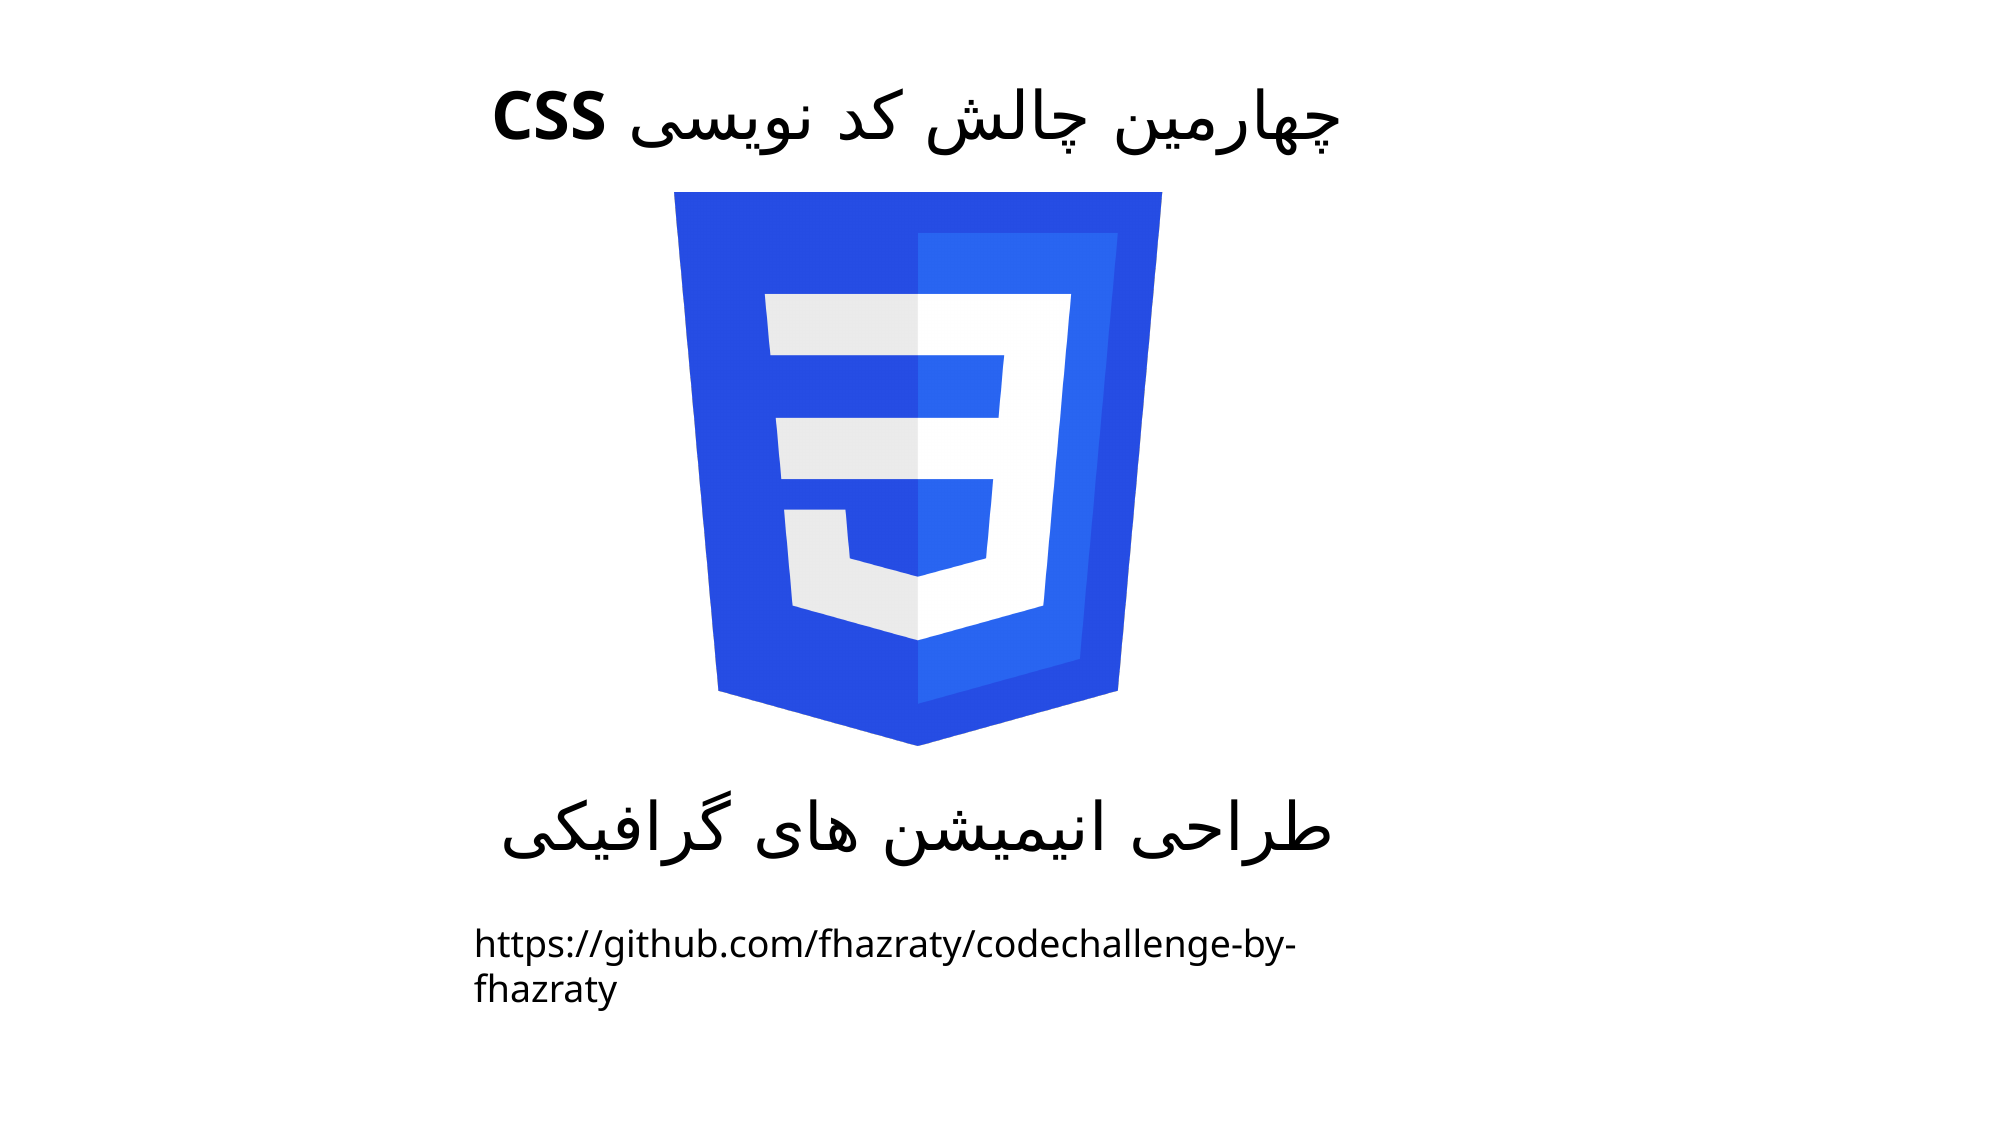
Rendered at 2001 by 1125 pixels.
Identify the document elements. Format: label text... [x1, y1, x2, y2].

picture [640, 191, 1195, 746]
text_box چهارمین چالش کد نویسی CSS [476, 65, 1359, 161]
text_box https://github.com/fhazraty/codechallenge-by-fhazraty [459, 912, 1377, 1018]
text_box طراحی انیمیشن های گرافیکی [485, 776, 1350, 871]
